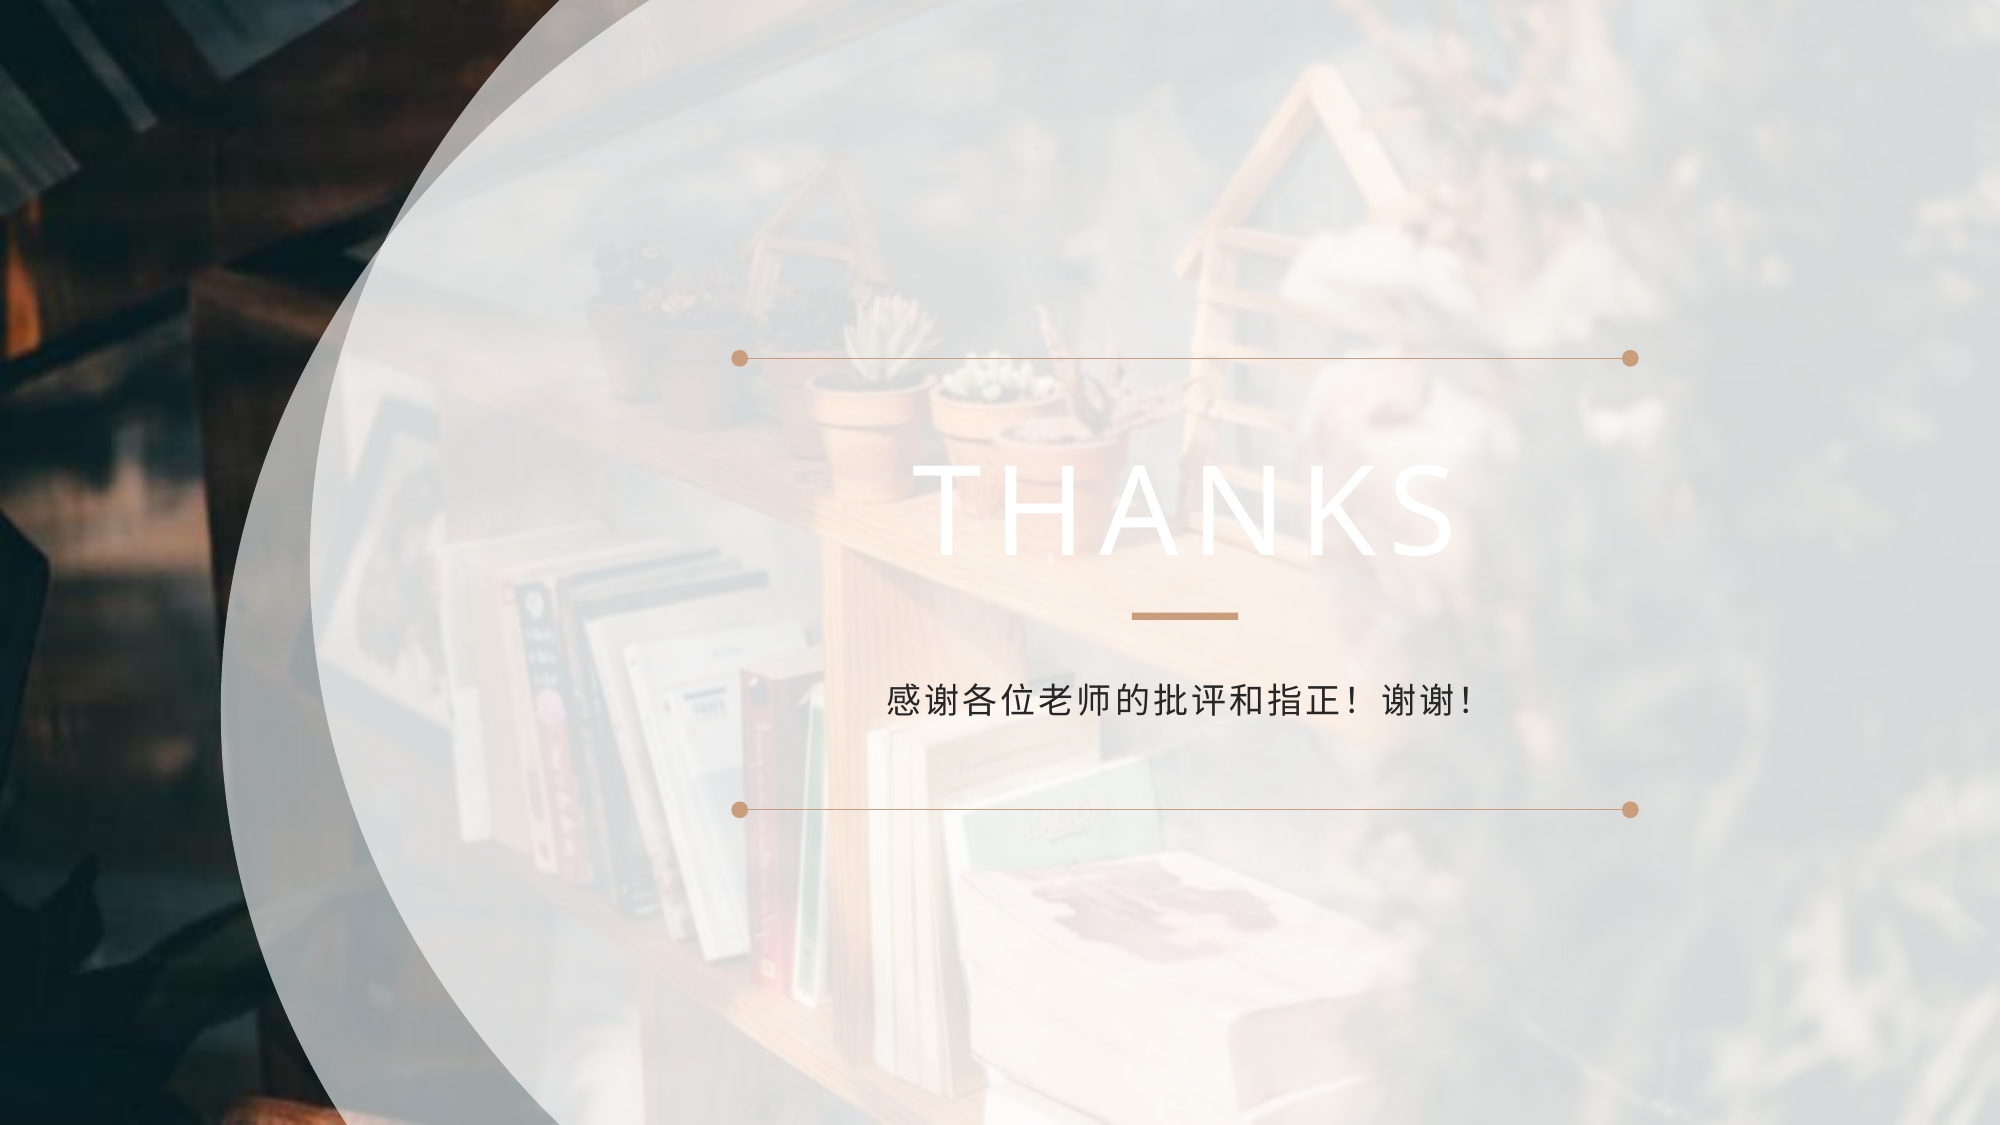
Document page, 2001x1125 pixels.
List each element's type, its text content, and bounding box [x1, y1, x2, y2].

picture [0, 0, 558, 1125]
list 感谢各位老师的批评和指正！谢谢！ [871, 666, 1499, 762]
title THANKS [821, 404, 1549, 581]
